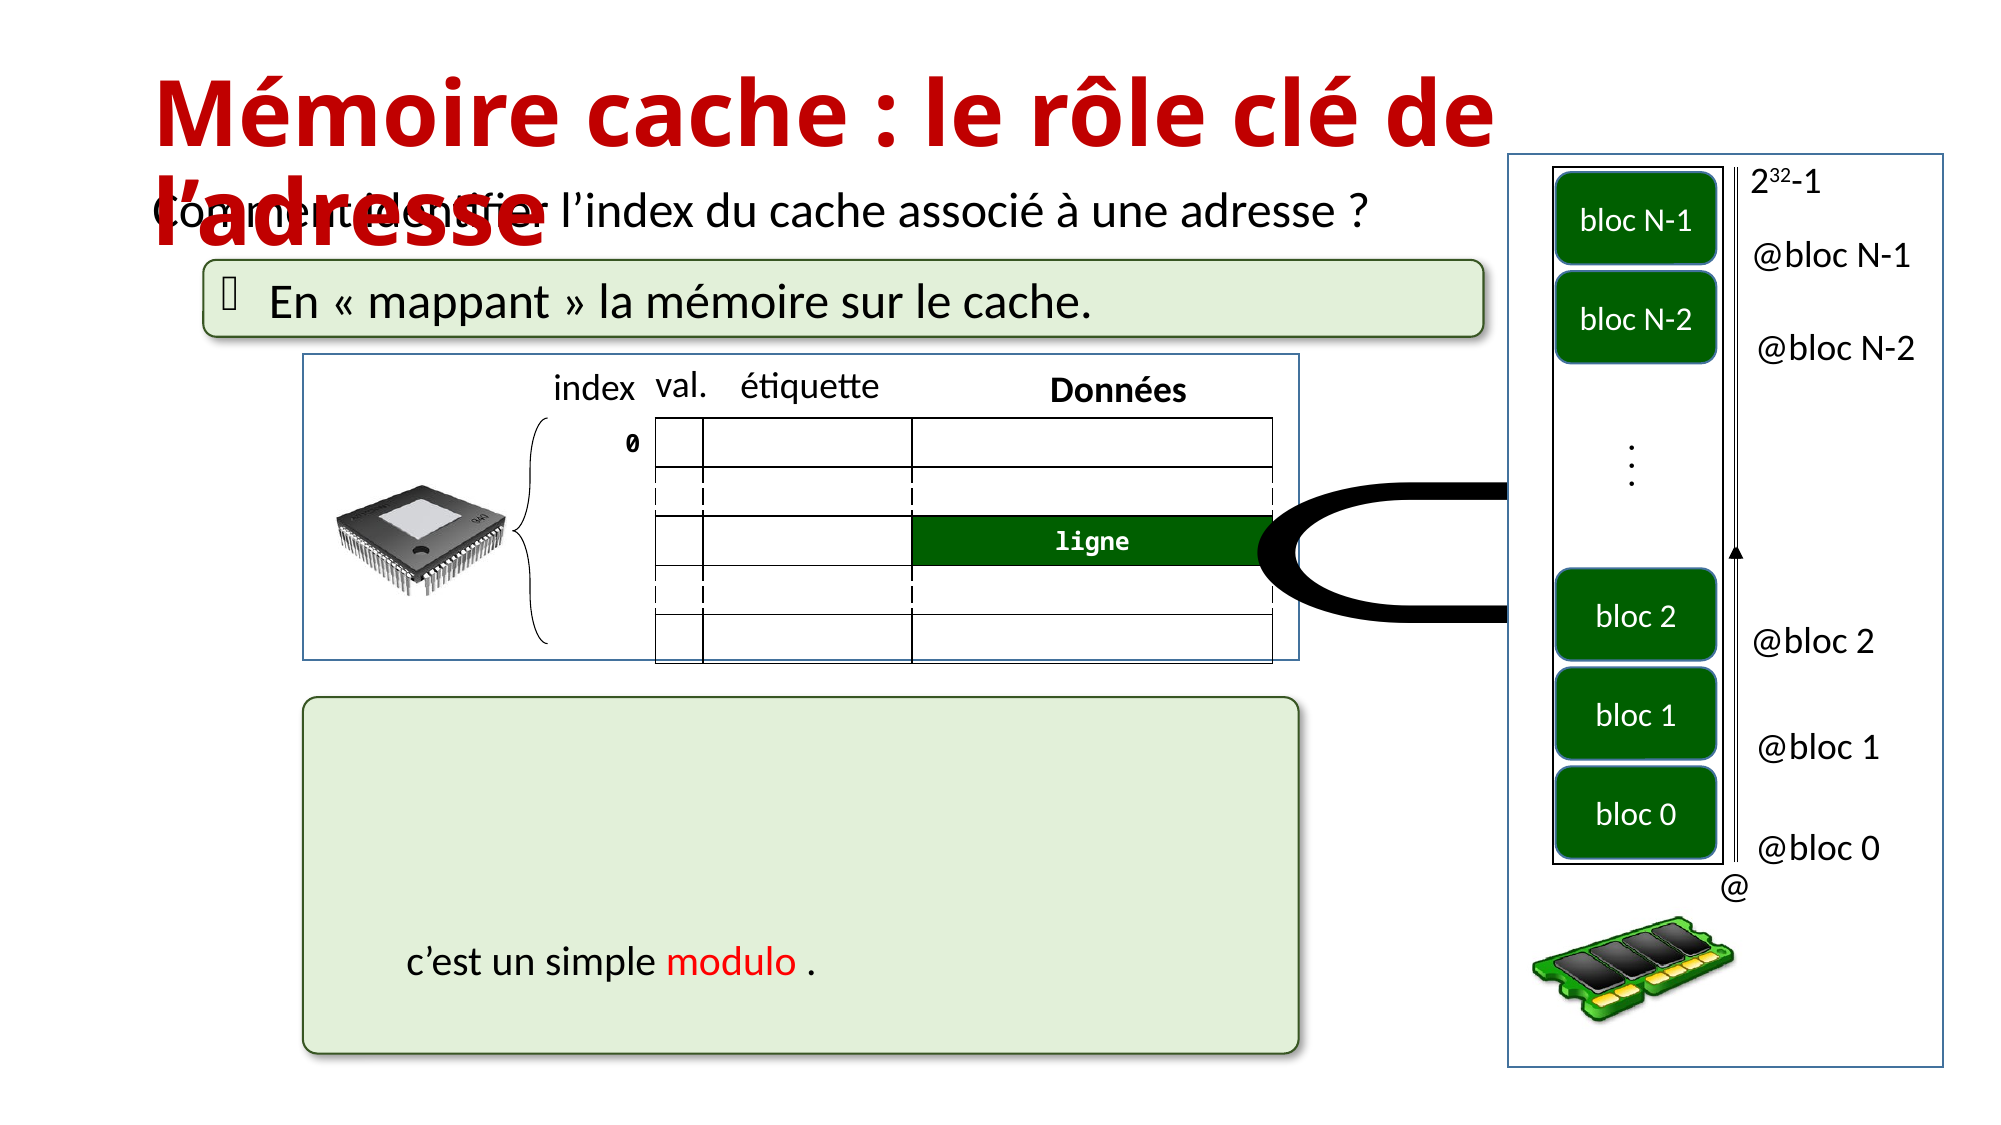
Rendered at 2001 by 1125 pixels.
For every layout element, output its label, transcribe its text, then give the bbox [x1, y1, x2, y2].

text_box Comment identifier l’index du cache associé à une adresse ? [137, 278, 1507, 937]
text_box étiquette [725, 353, 896, 414]
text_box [1507, 148, 1943, 1067]
picture [333, 481, 507, 597]
text_box index [538, 355, 651, 416]
text_box Mémoire cache : le rôle clé de l’adresse [137, 59, 1863, 278]
text_box val. [640, 352, 723, 413]
text_box [512, 417, 548, 645]
text_box Données [1035, 357, 1202, 418]
text_box En « mappant » la mémoire sur le cache. [202, 278, 1485, 338]
text_box [302, 353, 1300, 661]
